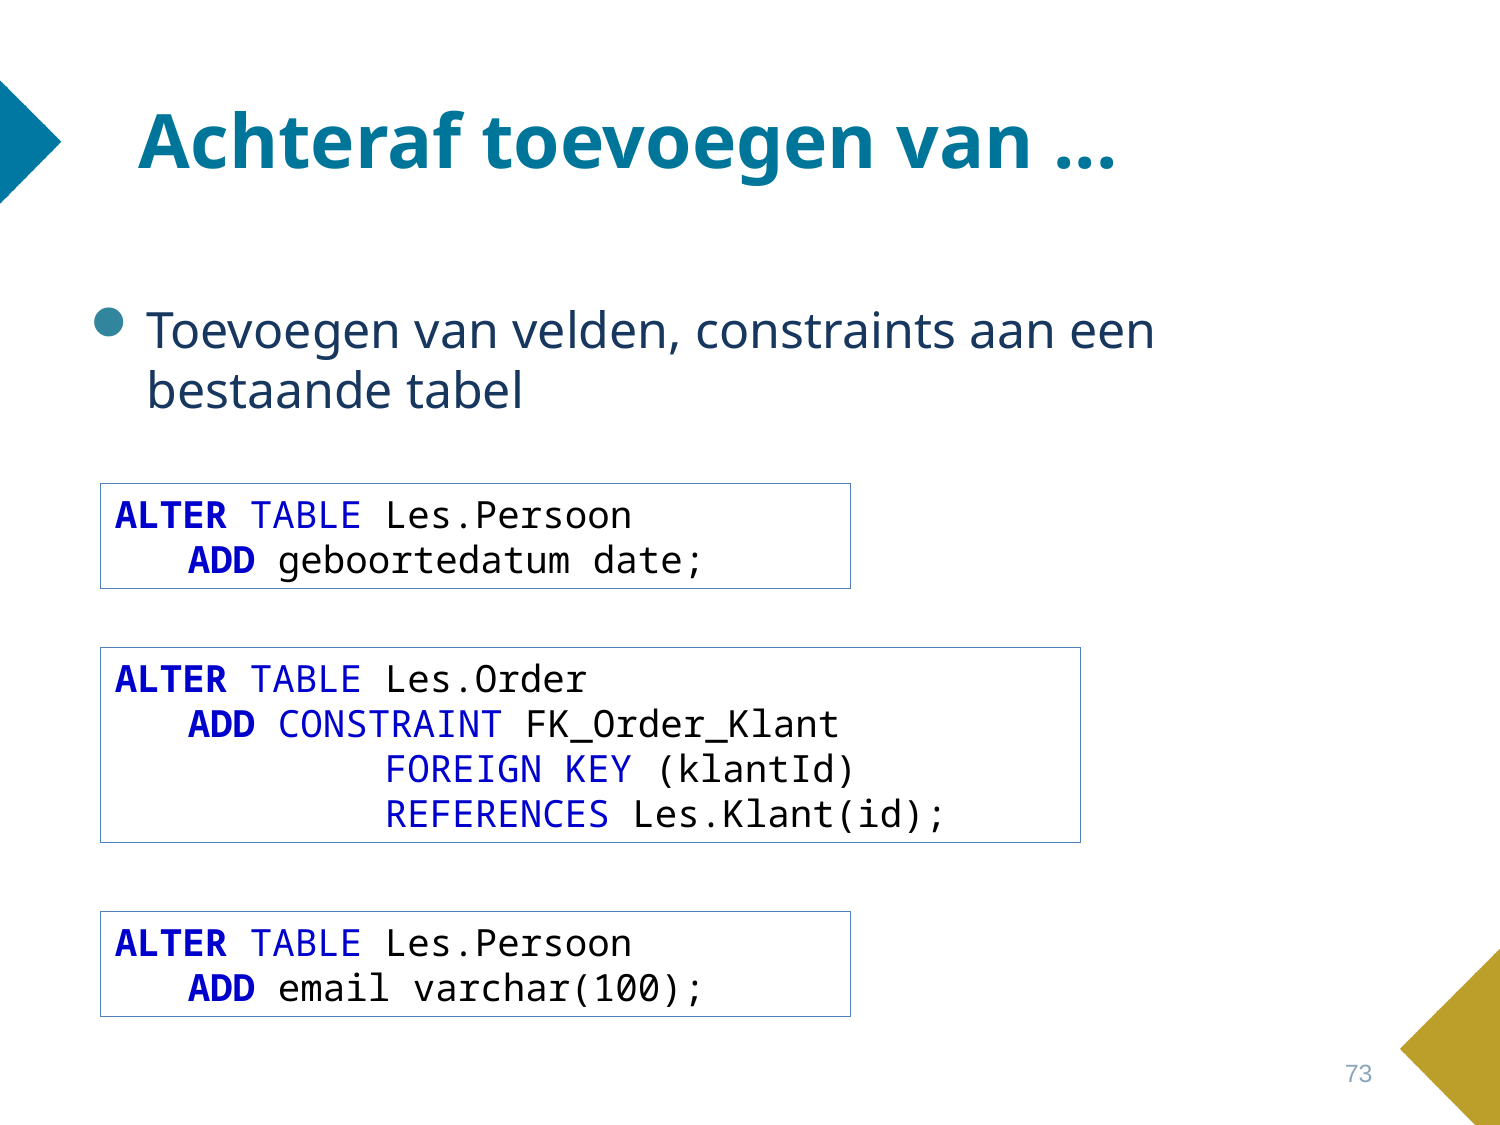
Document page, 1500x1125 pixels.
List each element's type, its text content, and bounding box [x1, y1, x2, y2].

list Toevoegen van velden, constraints aan een bestaande tabel [75, 290, 1425, 941]
picture [0, 0, 1500, 1125]
text_box ALTER TABLE Les.Persoon ADD geboortedatum date; [100, 483, 851, 589]
text_box ALTER TABLE Les.Persoon ADD email varchar(100); [100, 911, 851, 1017]
slide_number 73 [1037, 1042, 1388, 1103]
text_box ALTER TABLE Les.Order ADD CONSTRAINT FK_Order_Klant FOREIGN KEY (klantId) REFERENCES Les.Klant(id); [100, 647, 1081, 843]
title Achteraf toevoegen van ... [123, 45, 1500, 233]
